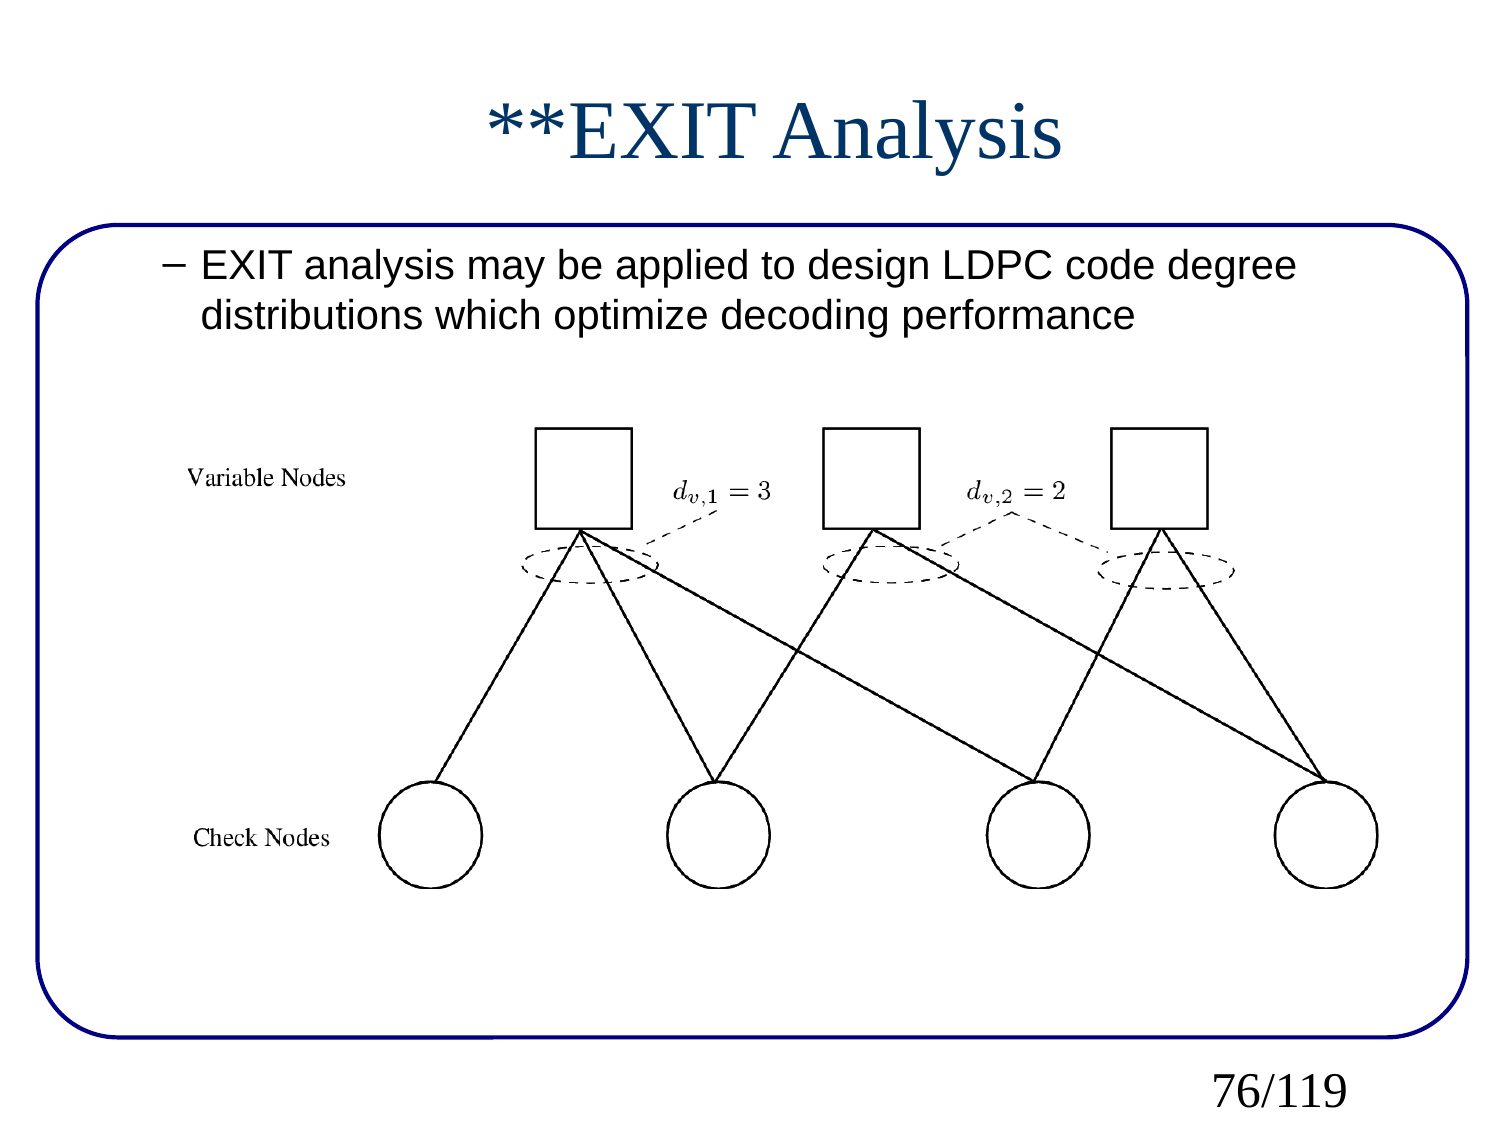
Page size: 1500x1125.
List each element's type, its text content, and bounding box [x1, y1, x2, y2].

picture [187, 425, 1387, 893]
slide_number 76/119 [1196, 1049, 1500, 1125]
title **EXIT Analysis [137, 49, 1413, 201]
list EXIT analysis may be applied to design LDPC code degree distributions which optimize decoding performance [87, 237, 1438, 1026]
